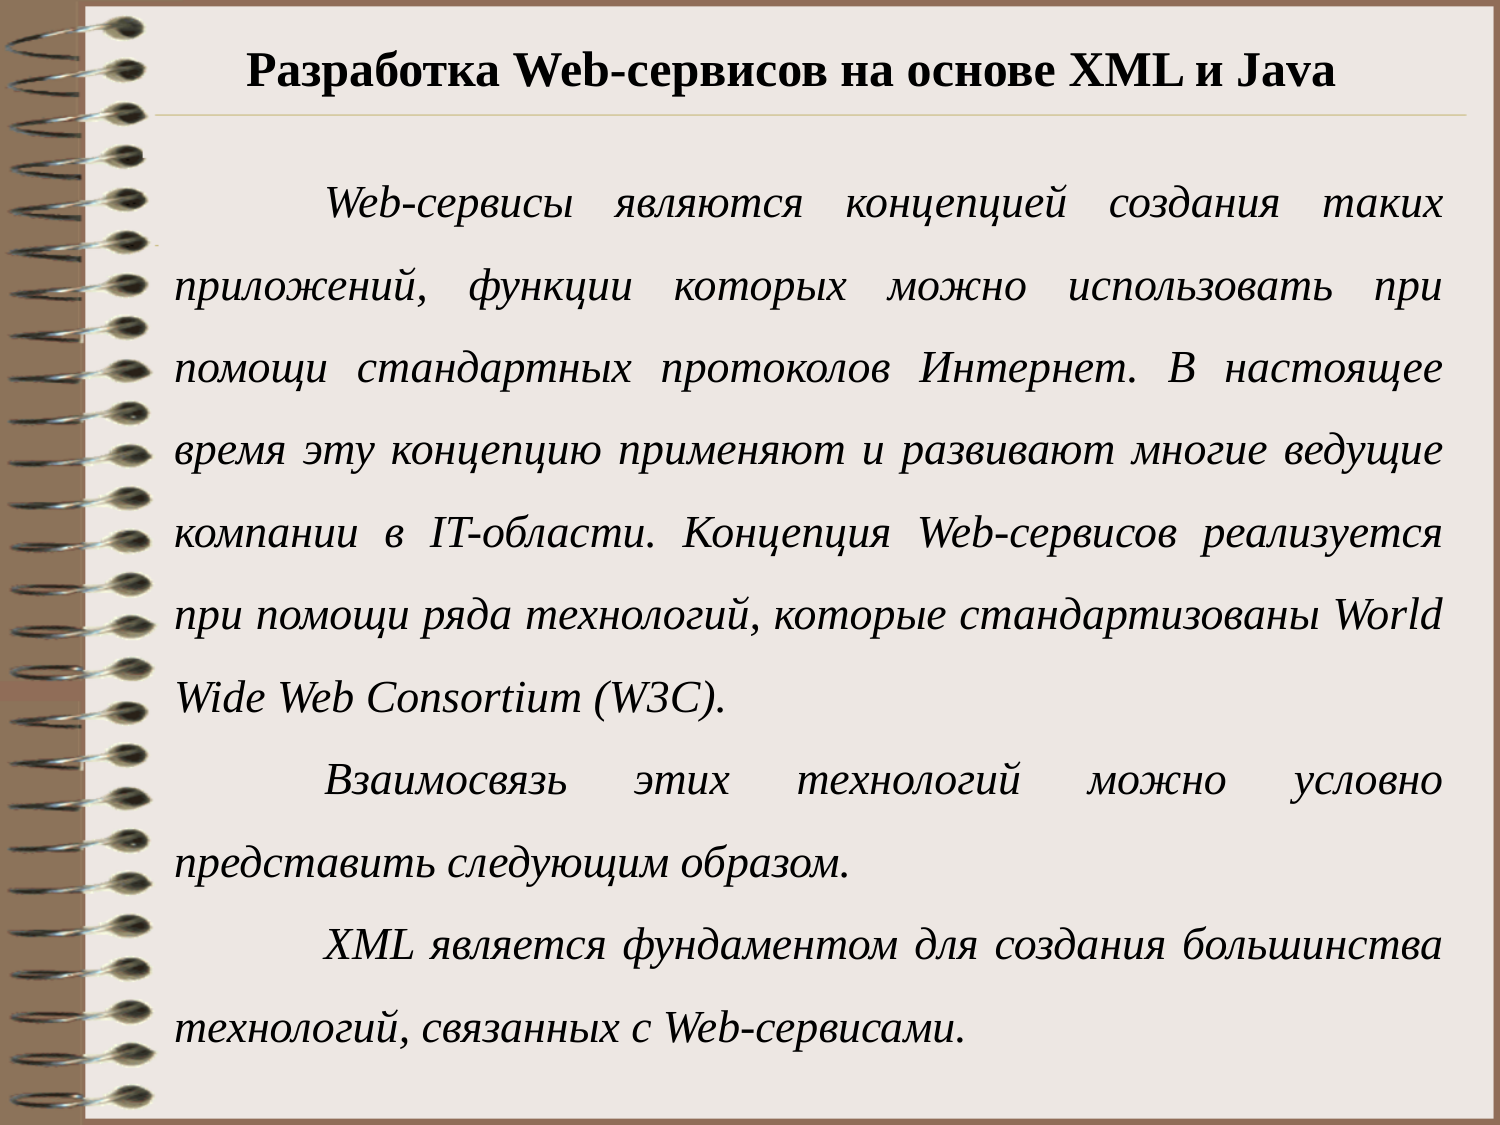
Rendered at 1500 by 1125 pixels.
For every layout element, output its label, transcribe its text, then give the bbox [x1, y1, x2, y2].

title Разработка Web-сервисов на основе XML и Java [183, 30, 1399, 102]
text_box Web-сервисы являются концепцией создания таких приложений, функции которых можно использовать при помощи стандартных протоколов Интернет. В настоящее время эту концепцию применяют и развивают многие ведущие компании в IT-области. Концепция Web-сервисов реализуется при помощи ряда технологий, которые стандартизованы World Wide Web Consortium (W3C). Взаимосвязь этих технологий можно условно представить следующим образом. XML является фундаментом для создания большинства технологий, связанных с Web-сервисами. [159, 137, 1459, 1059]
picture [0, 0, 1500, 1125]
